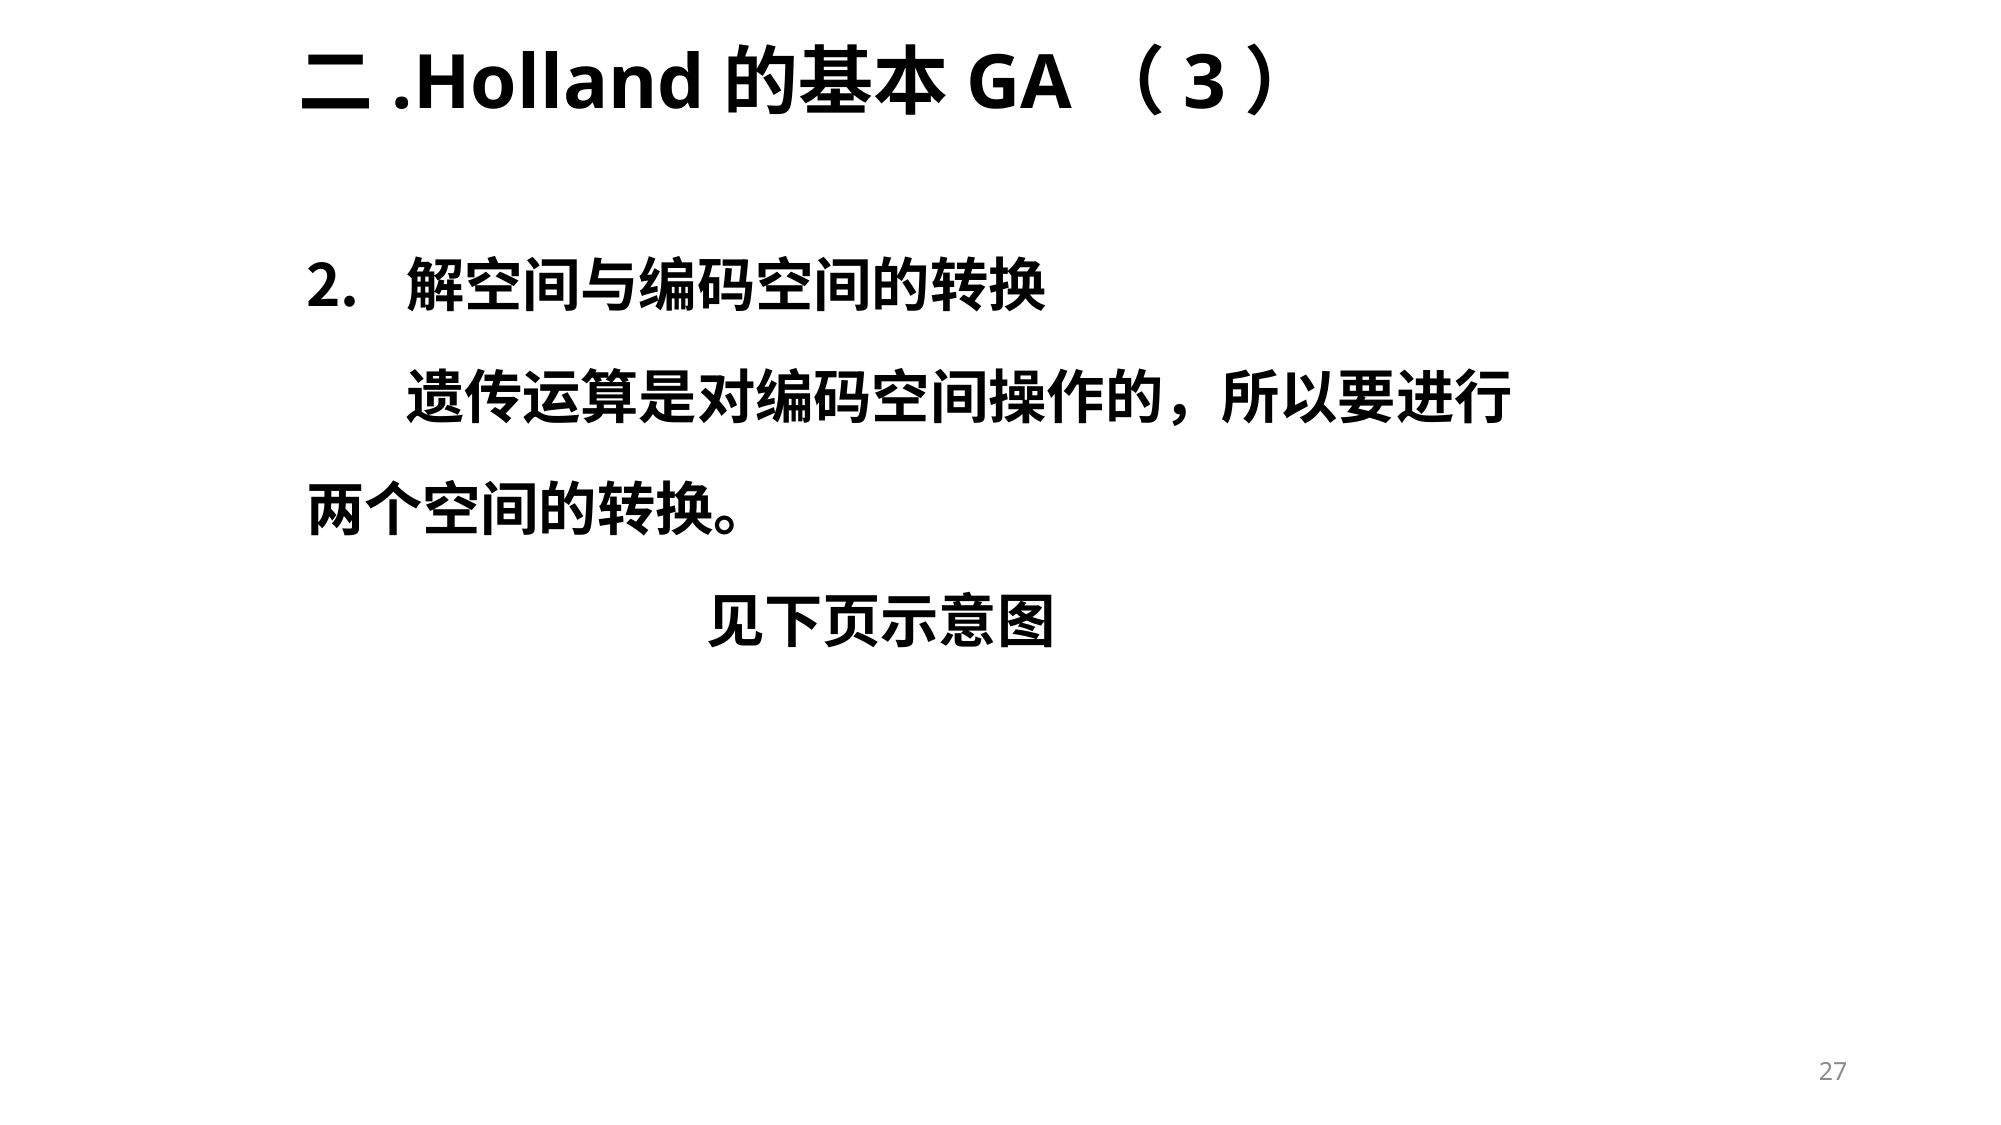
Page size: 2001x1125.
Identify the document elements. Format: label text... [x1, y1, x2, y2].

slide_number 27 [1412, 1042, 1863, 1103]
list 解空间与编码空间的转换 遗传运算是对编码空间操作的，所以要进行 两个空间的转换。 见下页示意图 [291, 220, 1709, 1059]
title 二.Holland的基本GA（3） [283, 31, 1697, 138]
